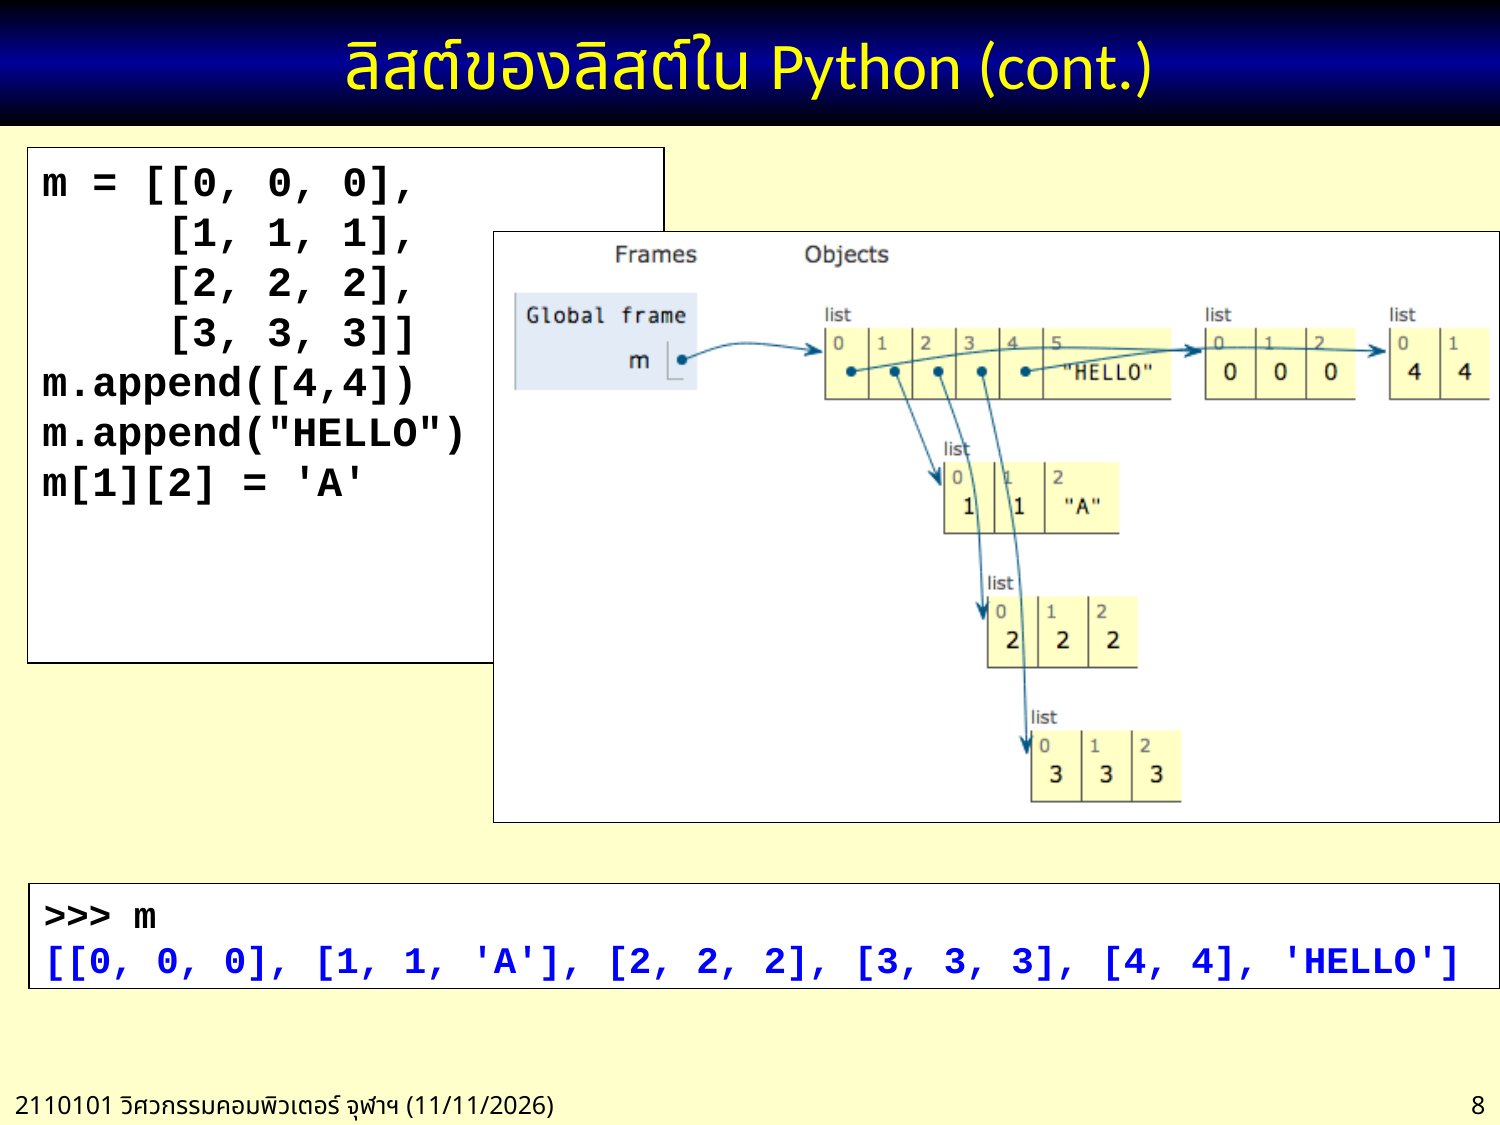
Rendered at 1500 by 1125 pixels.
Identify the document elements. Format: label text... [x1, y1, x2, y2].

text_box >>> m [[0, 0, 0], [1, 1, 'A'], [2, 2, 2], [3, 3, 3], [4, 4], 'HELLO'] [29, 883, 1500, 989]
title ลิสต์ของลิสต์ใน Python (cont.) [0, 0, 1500, 126]
picture [493, 231, 1500, 824]
text_box m = [[0, 0, 0], [1, 1, 1], [2, 2, 2], [3, 3, 3]] m.append([4,4]) m.append("HELLO") m[1][2] = 'A' [27, 147, 664, 663]
